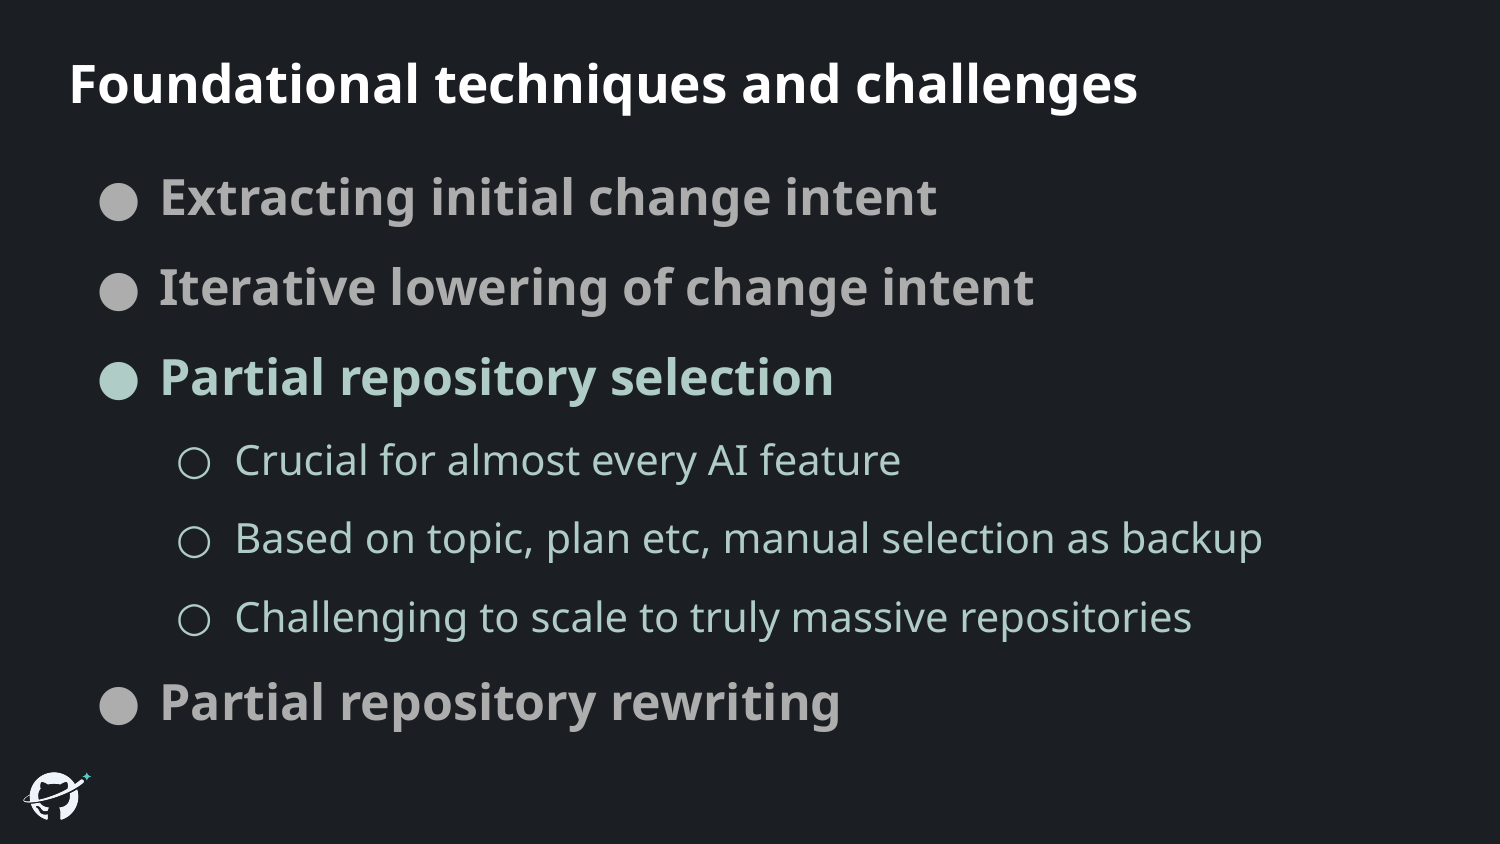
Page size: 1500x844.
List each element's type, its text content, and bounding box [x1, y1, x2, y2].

picture [6, 748, 102, 844]
list Extracting initial change intent Iterative lowering of change intent Partial repository selection Crucial for almost every AI feature Based on topic, plan etc, manual selection as backup Challenging to scale to truly massive repositories Partial repository rewriting [69, 141, 1448, 794]
title Foundational techniques and challenges [53, 35, 1355, 130]
